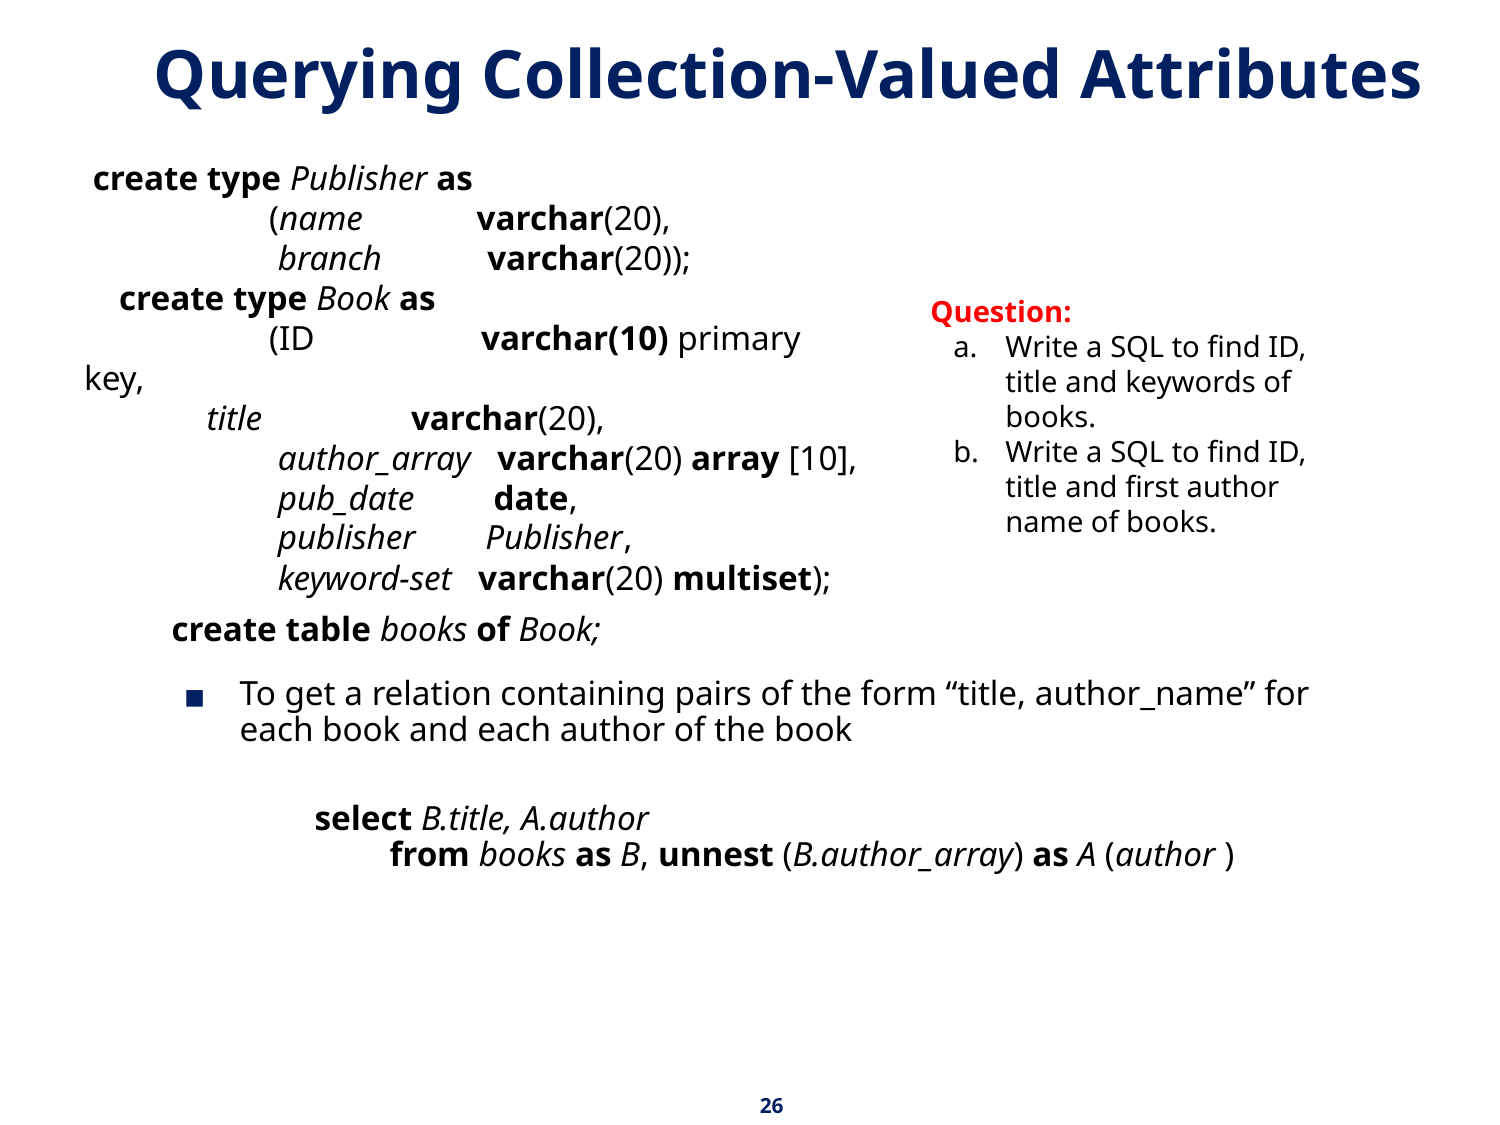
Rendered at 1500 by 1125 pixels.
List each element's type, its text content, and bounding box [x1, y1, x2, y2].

title Querying Collection-Valued Attributes [126, 19, 1451, 120]
list To get a relation containing pairs of the form “title, author_name” for each book and each author of the book select B.title, A.author from books as B, unnest (B.author_array) as A (author ) [168, 669, 1388, 1013]
text_box Question: Write a SQL to find ID, title and keywords of books. Write a SQL to find ID, title and first author name of books. [915, 278, 1366, 564]
text_box create type Publisher as (name varchar(20), branch varchar(20)); create type Book as (ID varchar(10) primary key, title varchar(20), author_array varchar(20) array [10], pub_date date, publisher Publisher, keyword-set varchar(20) multiset); create table books of Book; [69, 149, 876, 643]
